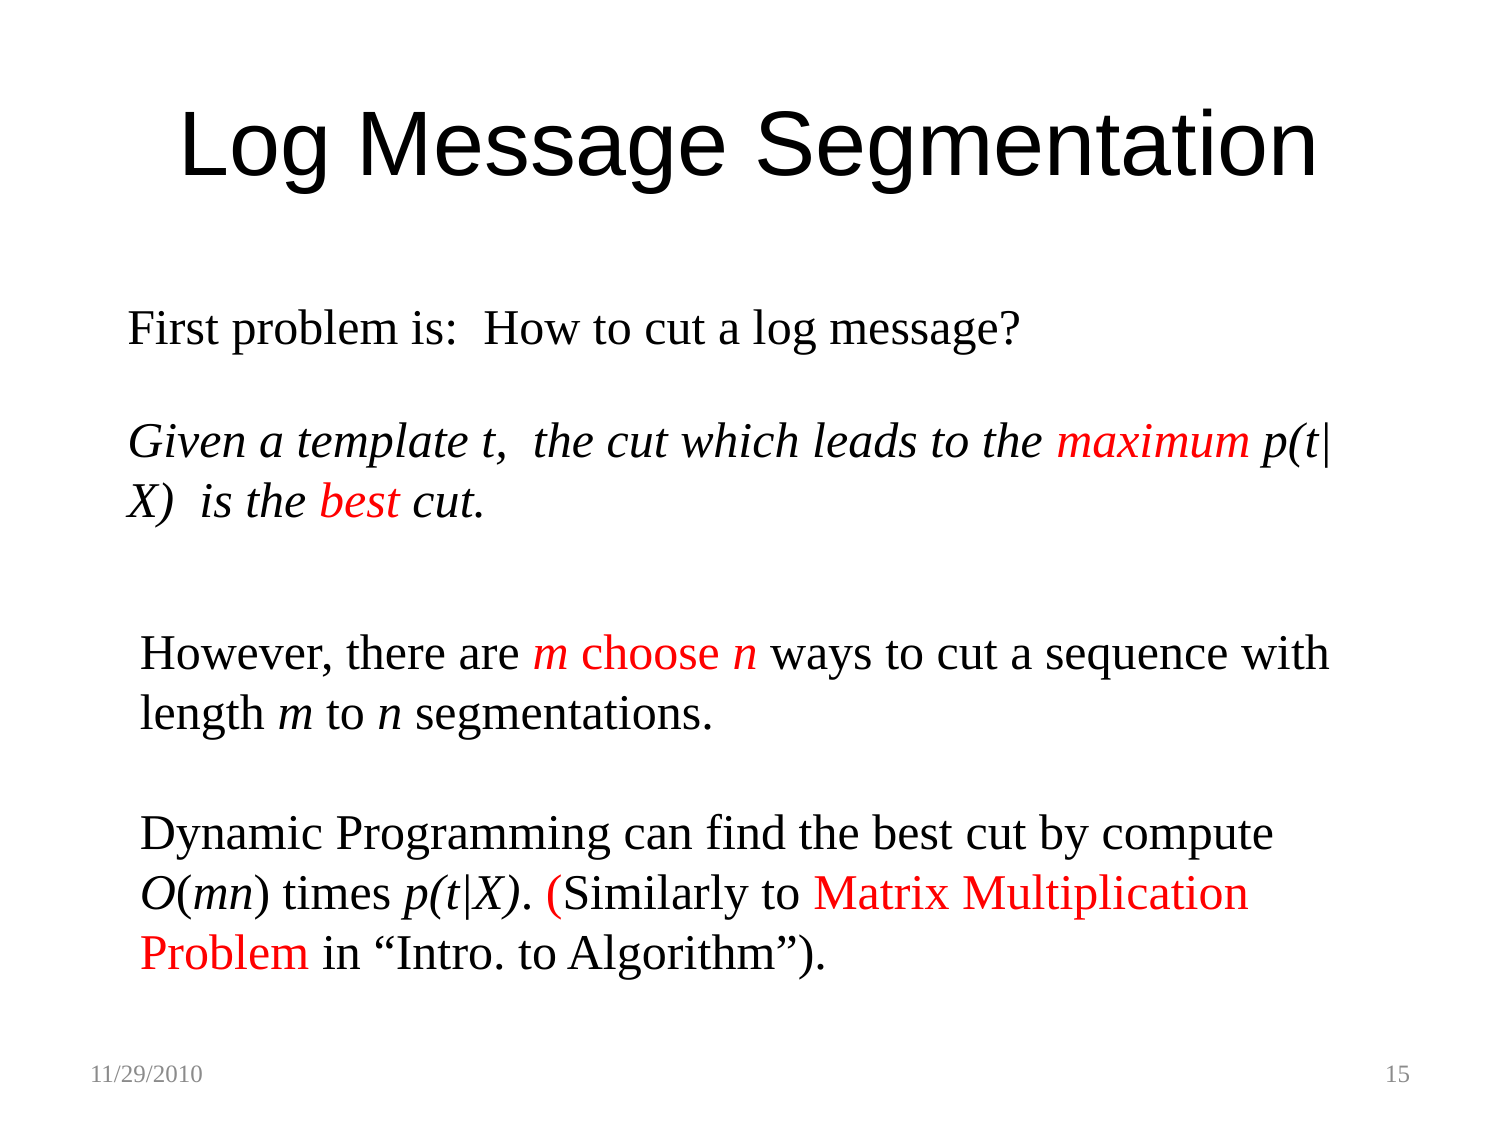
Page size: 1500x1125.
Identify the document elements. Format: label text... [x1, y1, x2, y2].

text_box Given a template t, the cut which leads to the maximum p(t|X) is the best cut. [112, 399, 1350, 595]
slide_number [75, 1042, 425, 1103]
slide_number 15 [1074, 1042, 1425, 1103]
text_box However, there are m choose n ways to cut a sequence with length m to n segmentations. Dynamic Programming can find the best cut by compute O(mn) times p(t|X). (Similarly to Matrix Multiplication Problem in “Intro. to Algorithm”). [125, 612, 1363, 1048]
title Log Message Segmentation [75, 45, 1425, 233]
text_box First problem is: How to cut a log message? [112, 287, 1350, 399]
